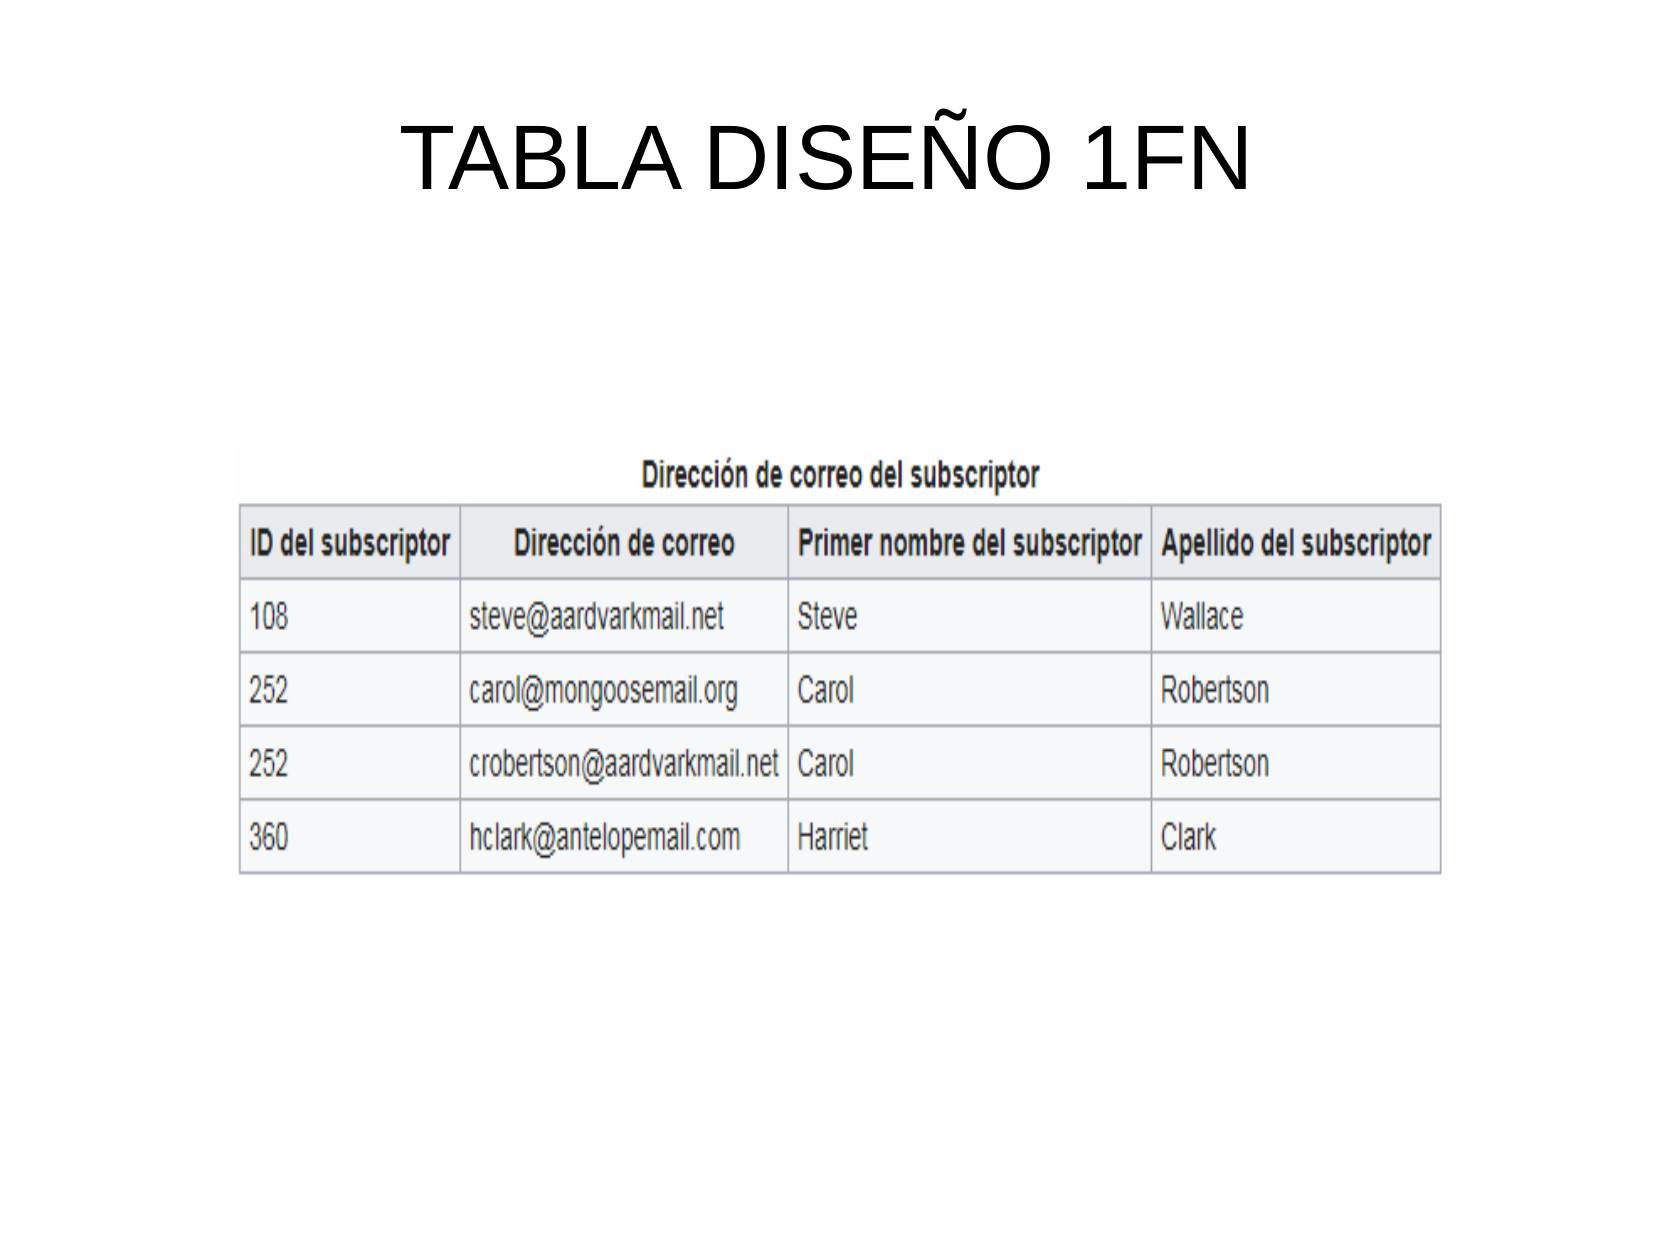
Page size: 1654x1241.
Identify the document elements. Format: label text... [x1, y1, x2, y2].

picture [235, 442, 1447, 886]
text_box TABLA DISEÑO 1FN [82, 49, 1571, 257]
text_box [82, 290, 1571, 1109]
